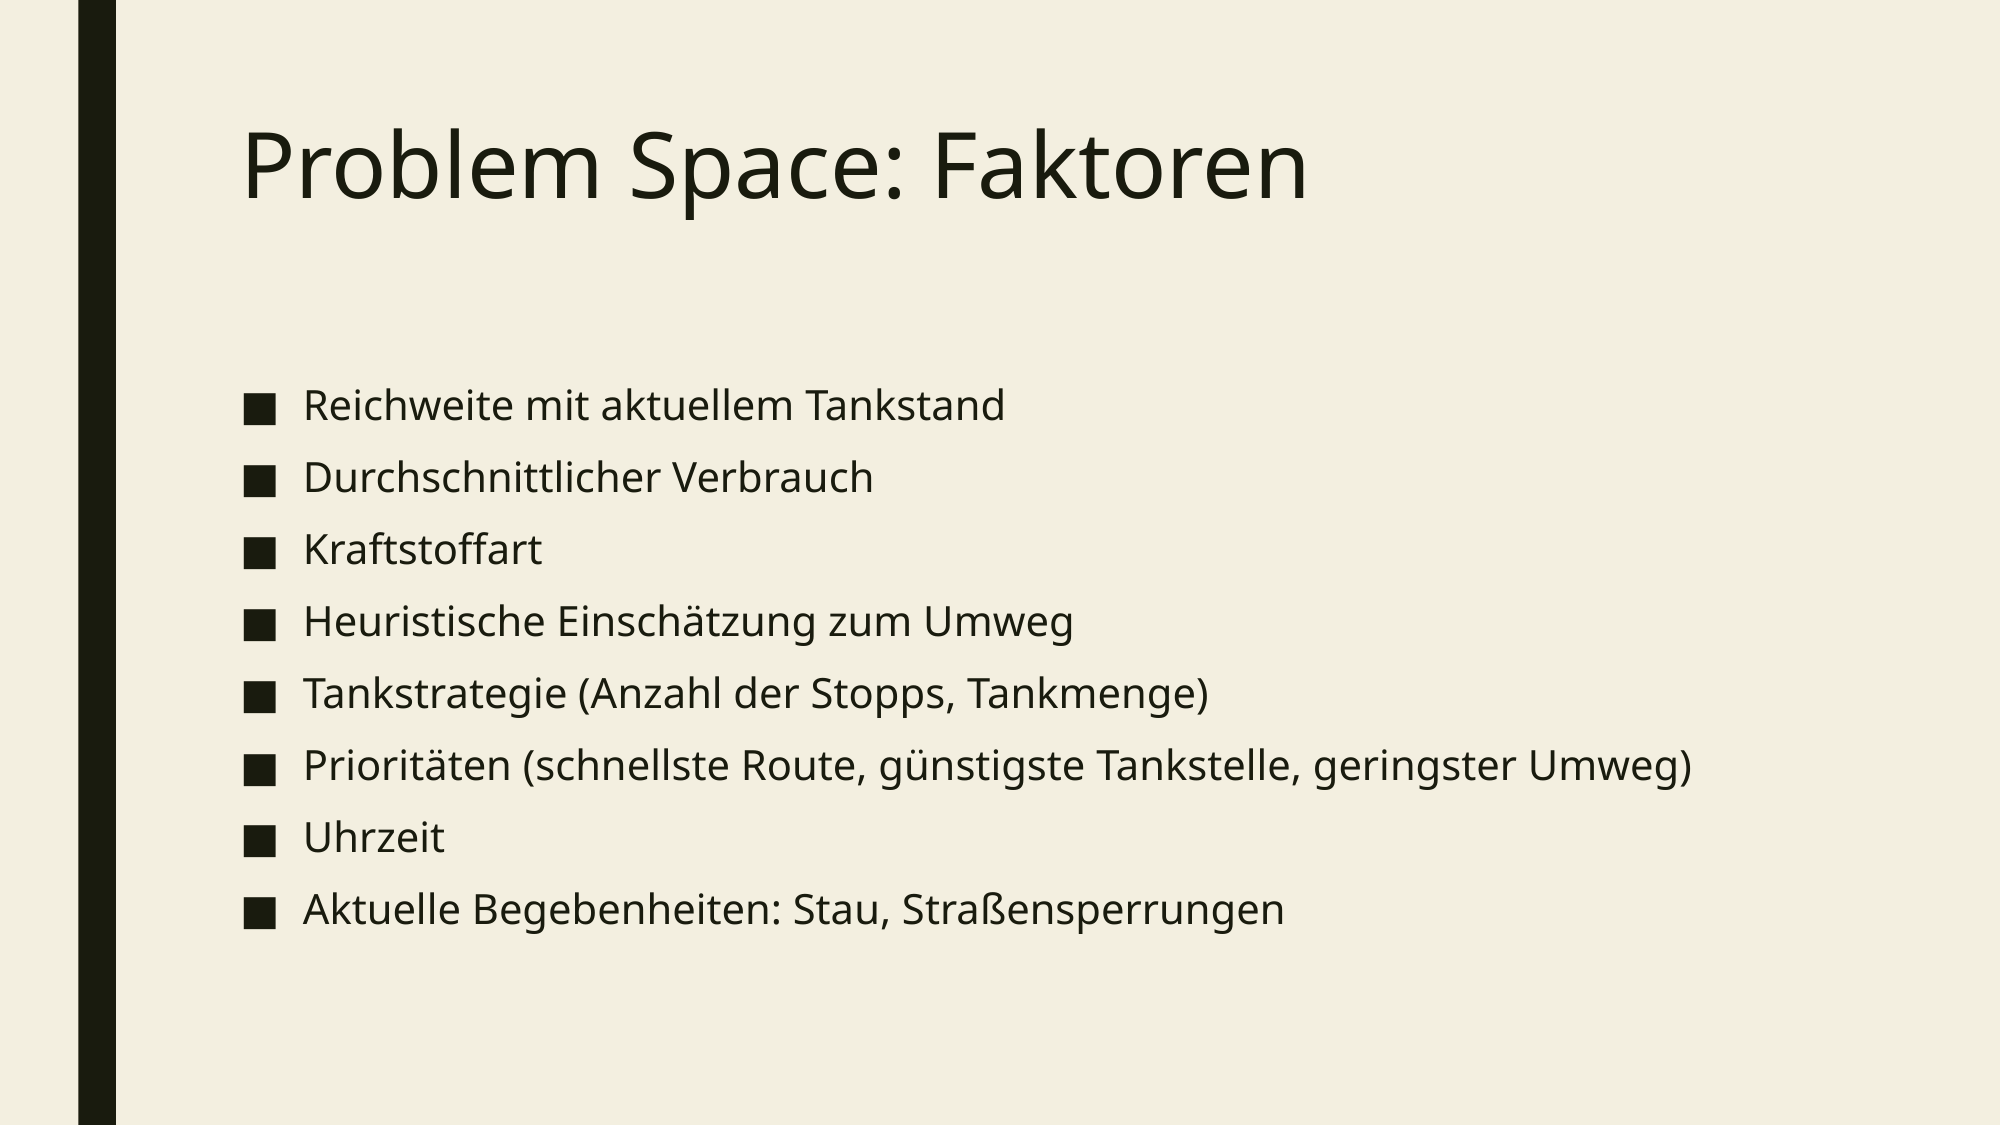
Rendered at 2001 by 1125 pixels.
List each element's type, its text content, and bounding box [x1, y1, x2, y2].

list Reichweite mit aktuellem Tankstand Durchschnittlicher Verbrauch Kraftstoffart Heuristische Einschätzung zum Umweg Tankstrategie (Anzahl der Stopps, Tankmenge) Prioritäten (schnellste Route, günstigste Tankstelle, geringster Umweg) Uhrzeit Aktuelle Begebenheiten: Stau, Straßensperrungen [225, 375, 1800, 963]
title Problem Space: Faktoren [225, 112, 1800, 357]
